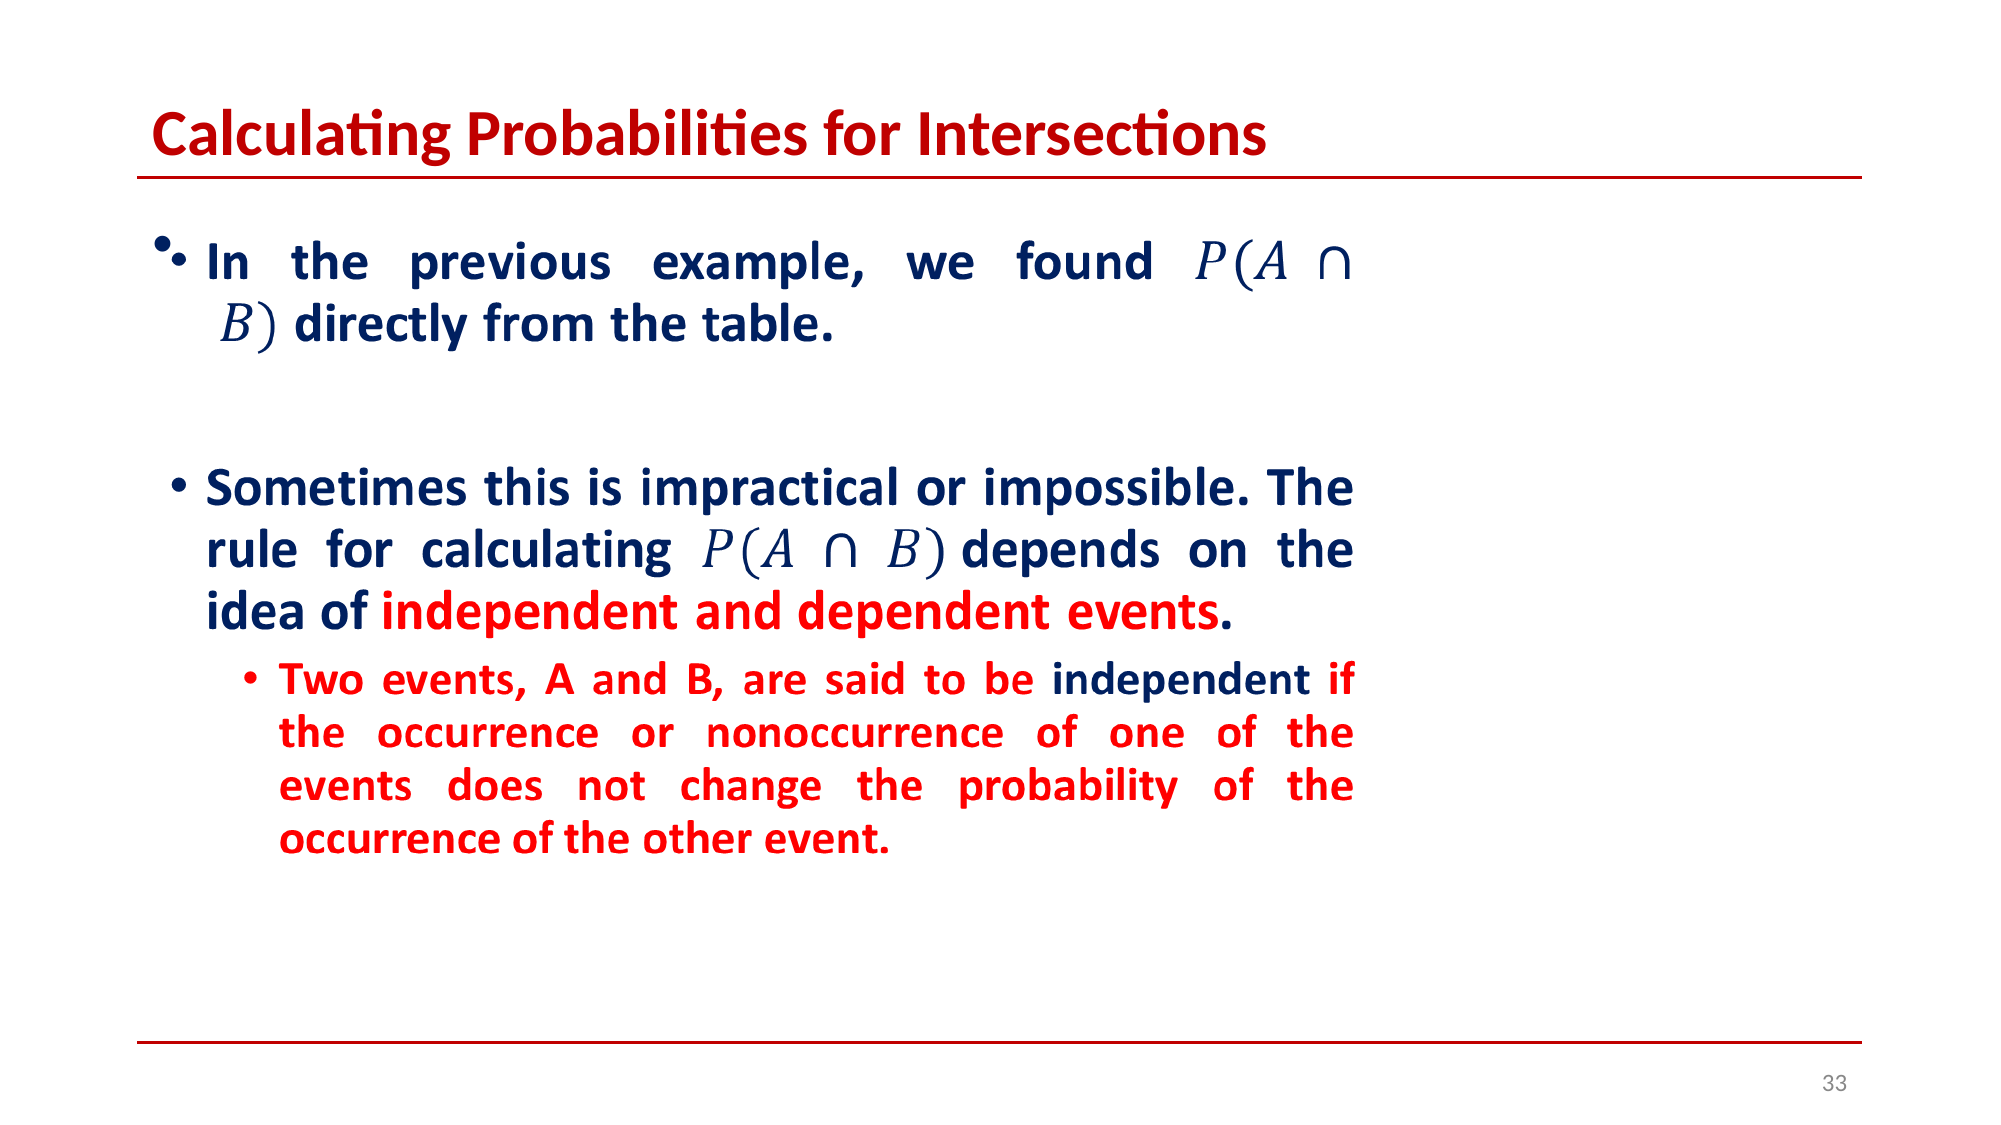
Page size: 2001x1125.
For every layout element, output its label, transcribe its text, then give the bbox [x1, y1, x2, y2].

slide_number ‹#› [1412, 1051, 1863, 1111]
list [137, 208, 1388, 1014]
title Calculating Probabilities for Intersections [137, 90, 1863, 178]
